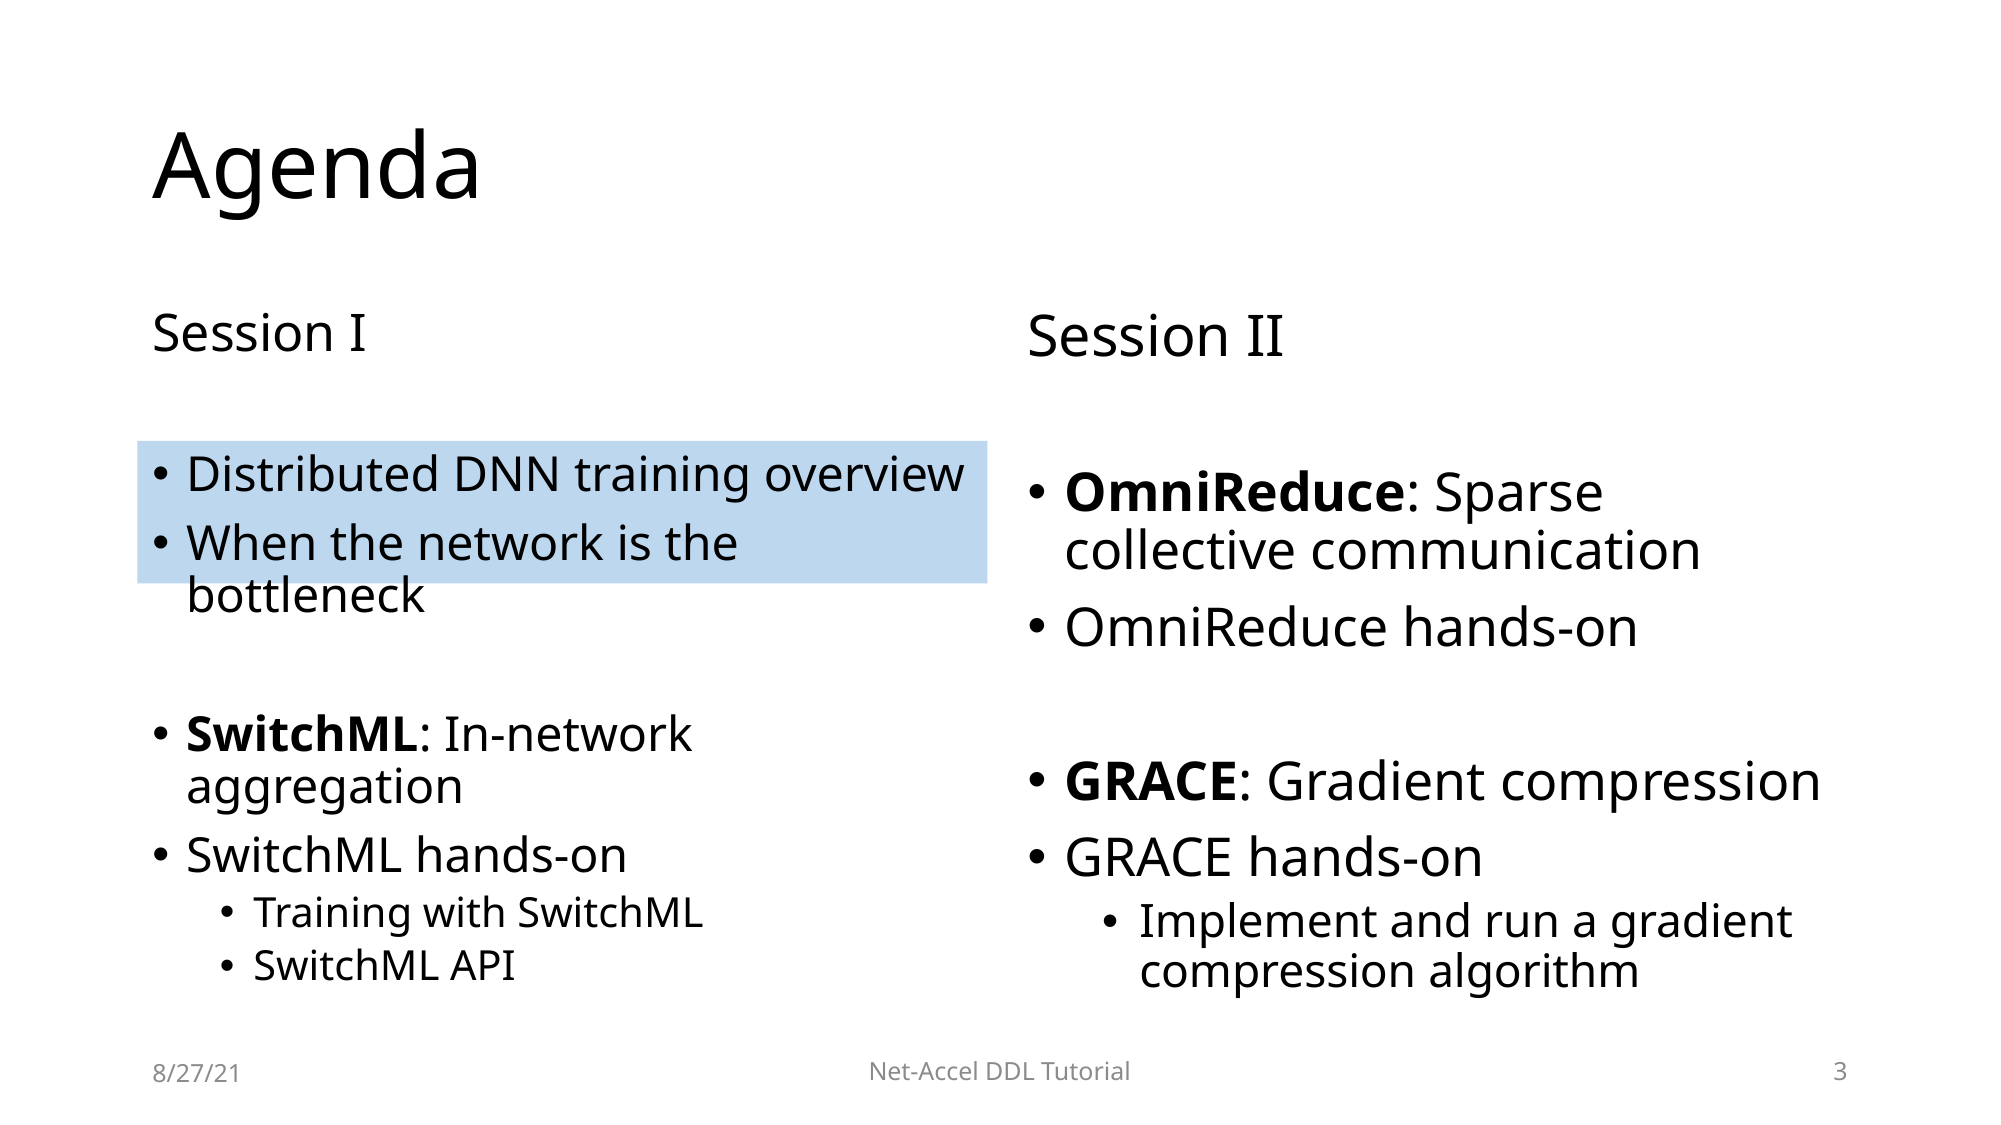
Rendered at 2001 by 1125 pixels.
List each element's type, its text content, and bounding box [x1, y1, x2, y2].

title Agenda [137, 59, 1863, 278]
slide_number 3 [1412, 1042, 1863, 1103]
list Session I Distributed DNN training overview When the network is the bottleneck SwitchML: In-network aggregation SwitchML hands-on Training with SwitchML SwitchML API [137, 299, 988, 1014]
footer Net-Accel DDL Tutorial [662, 1042, 1338, 1103]
list Session II OmniReduce: Sparse collective communication OmniReduce hands-on GRACE: Gradient compression GRACE hands-on Implement and run a gradient compression algorithm [1012, 299, 1863, 1014]
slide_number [137, 1042, 588, 1103]
